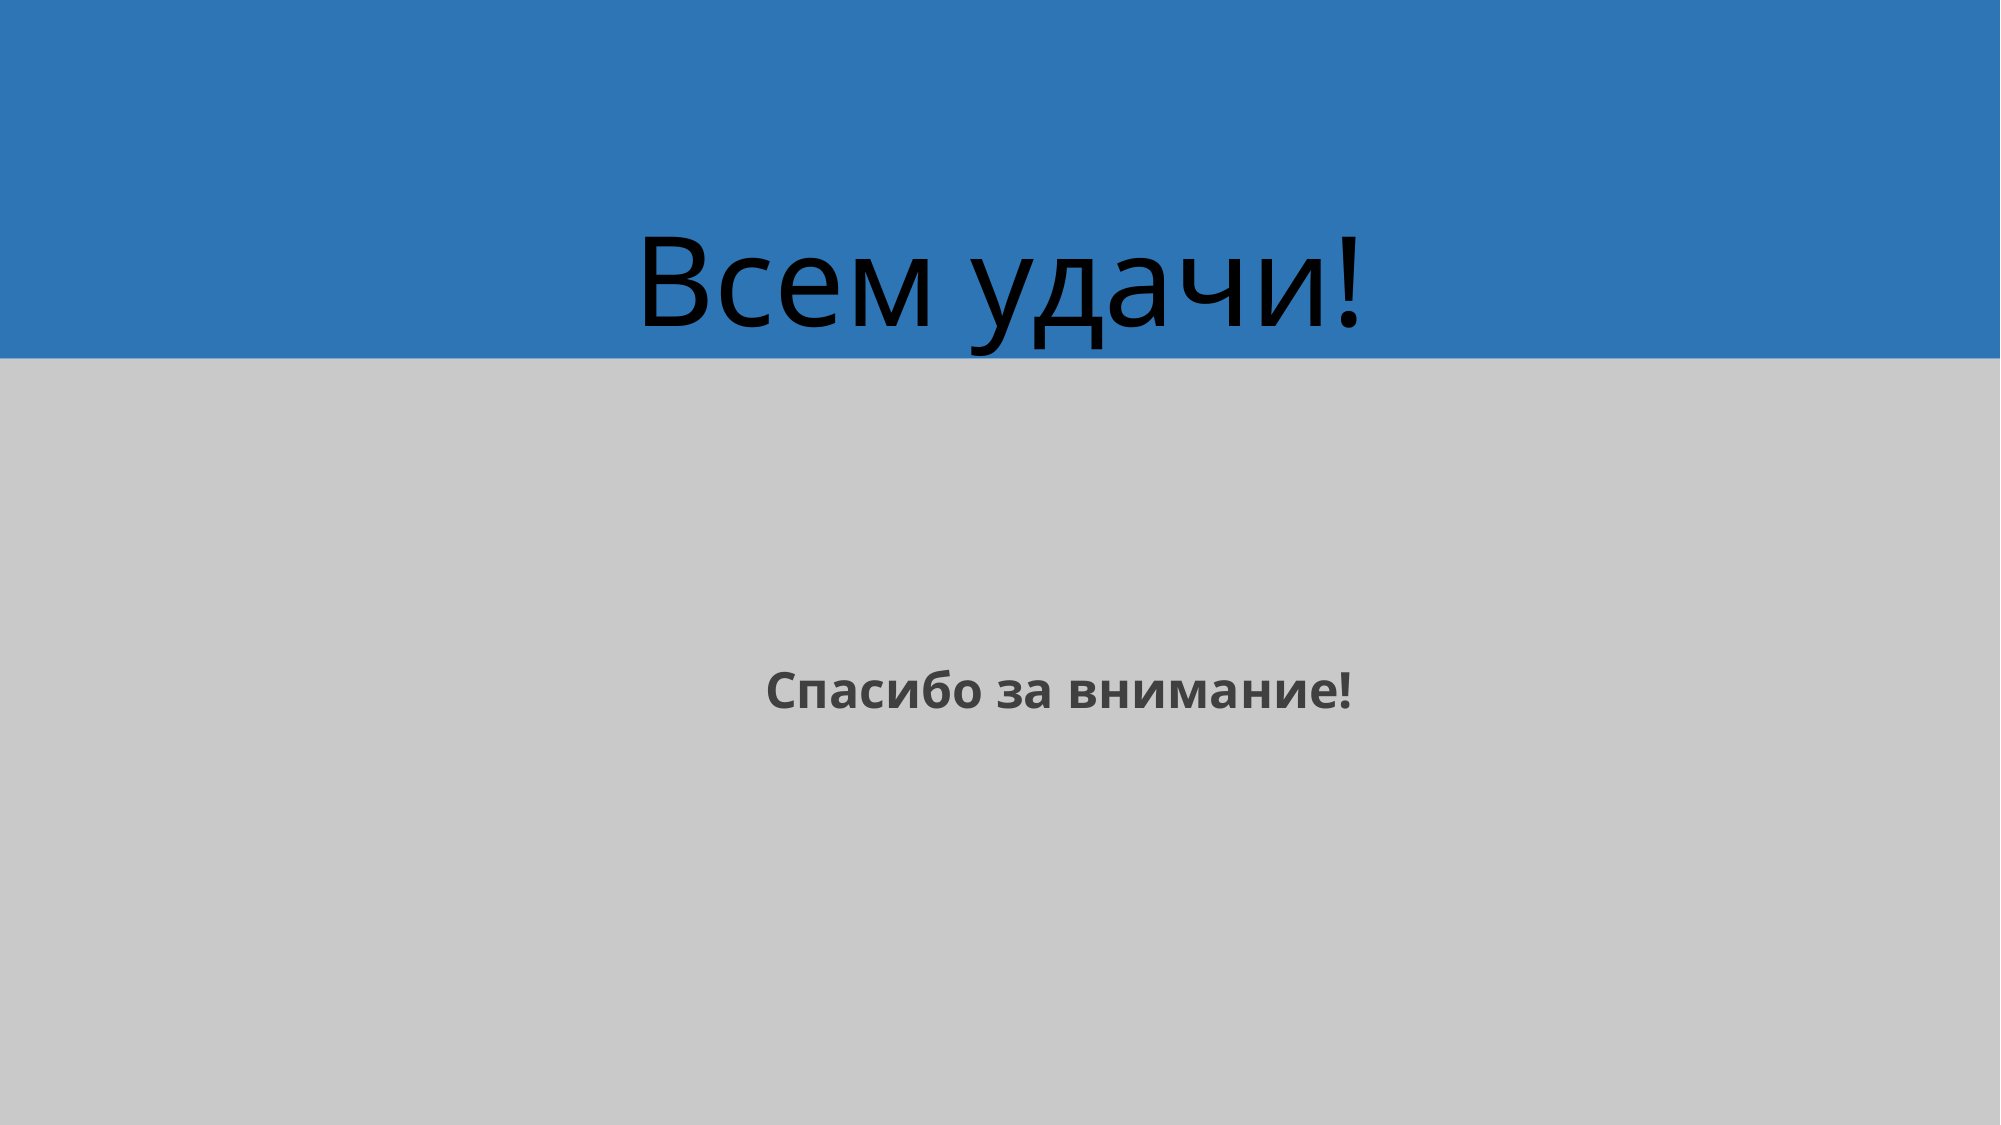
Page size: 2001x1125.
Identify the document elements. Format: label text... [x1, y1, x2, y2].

title Всем удачи! [0, 0, 2000, 358]
subtitle Спасибо за внимание! [0, 358, 2000, 1125]
